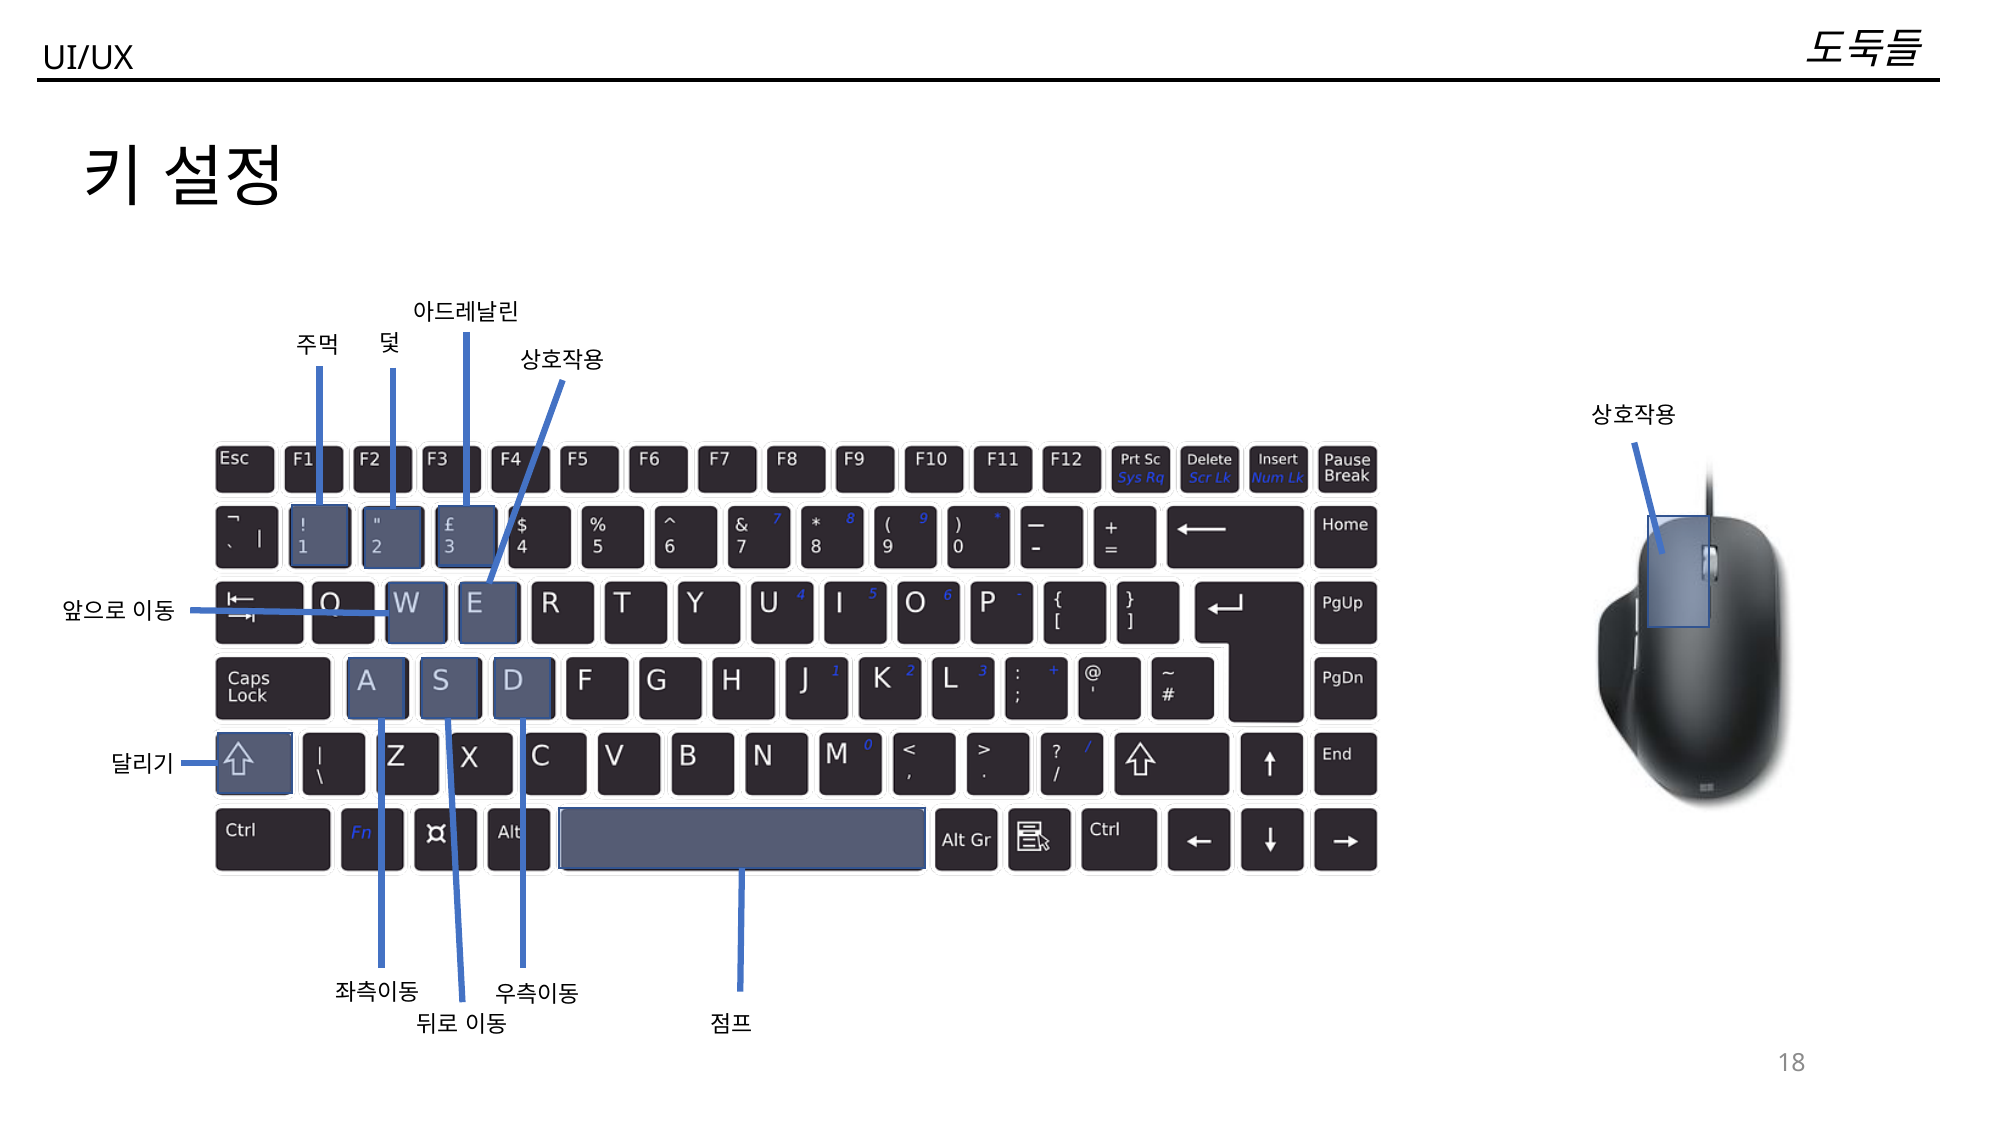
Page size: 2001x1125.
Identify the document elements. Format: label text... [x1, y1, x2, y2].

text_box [488, 380, 563, 584]
text_box 좌측이동 [320, 970, 435, 1013]
text_box 주먹 [282, 323, 355, 366]
picture [212, 366, 1381, 951]
title 도둑들 [1772, 19, 1953, 80]
slide_number 18 [1370, 1033, 1821, 1093]
text_box 키 설정 [67, 126, 915, 221]
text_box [447, 718, 463, 1003]
text_box 뒤로 이동 [401, 1002, 524, 1045]
text_box UI/UX [27, 29, 149, 84]
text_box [189, 610, 389, 614]
text_box 아드레날린 [398, 289, 535, 332]
text_box 달리기 [96, 741, 190, 784]
picture [1506, 437, 1876, 880]
text_box 상호작용 [1577, 392, 1692, 436]
text_box 우측이동 [480, 972, 595, 1015]
text_box 점프 [695, 1002, 768, 1045]
text_box 상호작용 [505, 337, 620, 366]
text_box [1634, 442, 1663, 554]
text_box 앞으로 이동 [48, 589, 191, 632]
text_box 덫 [364, 321, 416, 364]
